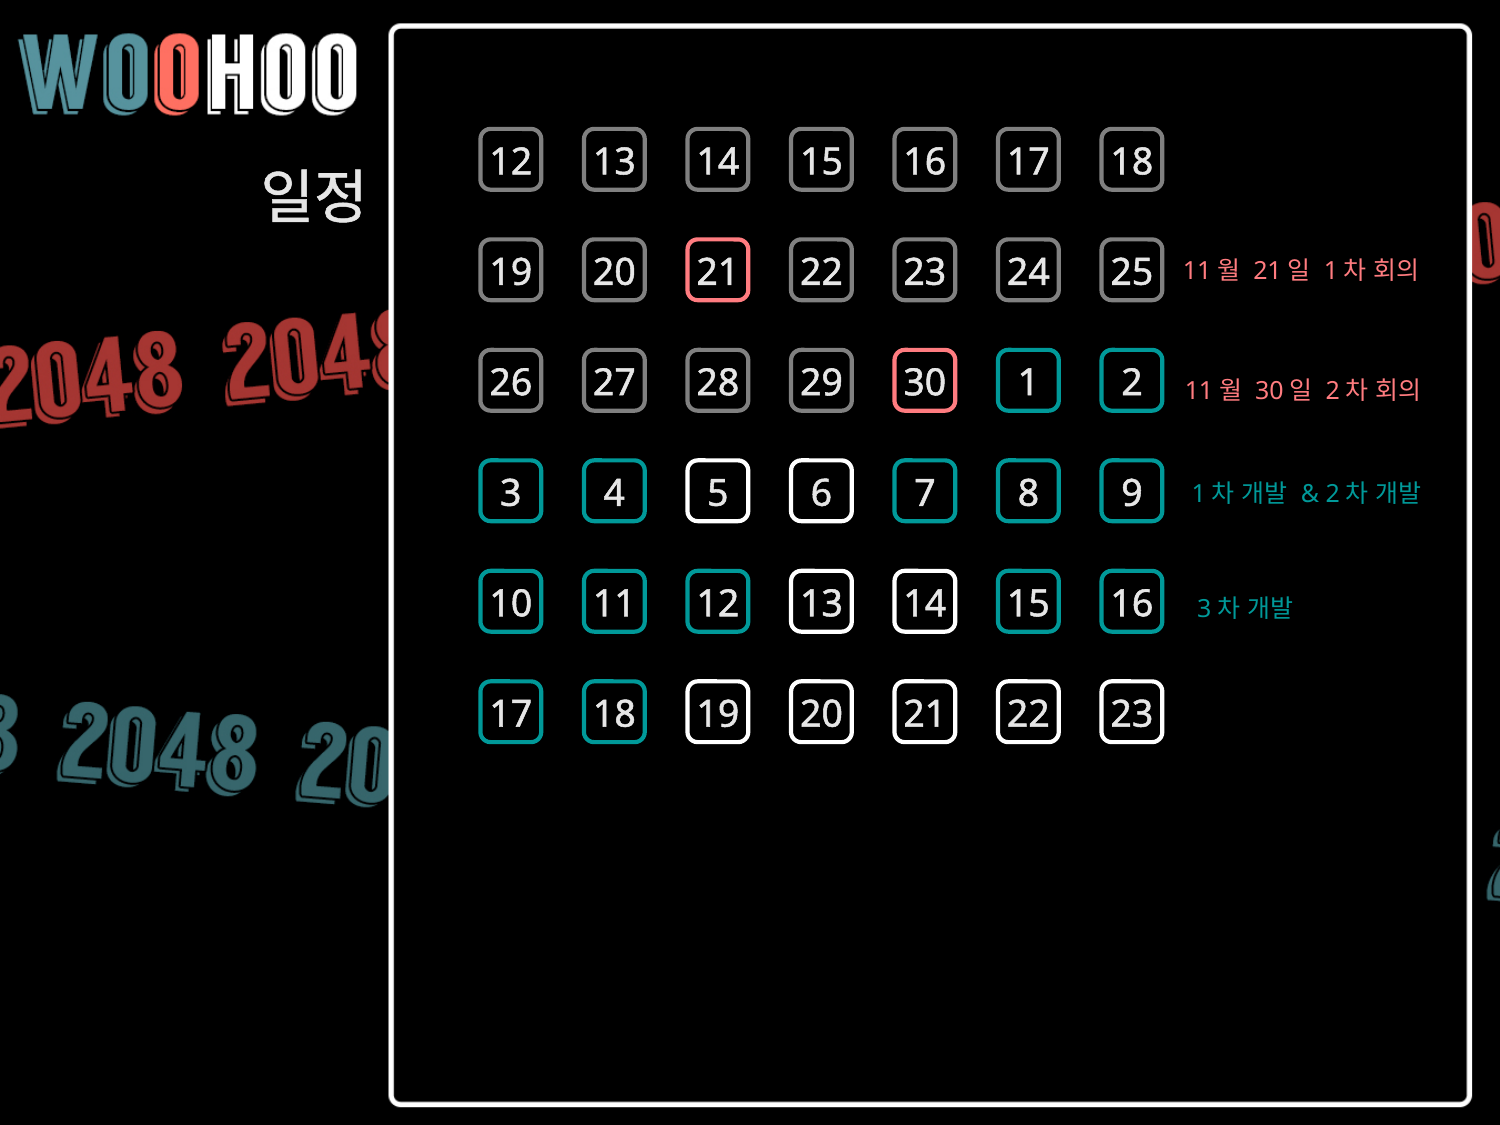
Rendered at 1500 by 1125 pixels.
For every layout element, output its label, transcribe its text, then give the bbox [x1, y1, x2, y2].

text_box 8 [995, 458, 1061, 524]
text_box 14 [892, 568, 958, 634]
text_box 18 [581, 679, 647, 745]
text_box 24 [995, 237, 1061, 303]
text_box 15 [995, 568, 1061, 634]
text_box 13 [581, 126, 647, 192]
text_box 3 [478, 458, 544, 524]
text_box 10 [478, 568, 544, 634]
text_box 16 [1099, 568, 1165, 634]
text_box 1차 개발 & 2차 개발 [1176, 455, 1437, 515]
text_box 22 [995, 679, 1061, 745]
text_box 26 [478, 347, 544, 413]
text_box 6 [788, 458, 854, 524]
text_box 23 [892, 237, 958, 303]
text_box 29 [788, 347, 854, 413]
text_box 17 [995, 126, 1061, 192]
text_box 25 [1099, 237, 1165, 303]
text_box 12 [478, 126, 544, 192]
text_box 11월 21일 1차 회의 [1168, 232, 1435, 293]
text_box 11 [581, 568, 647, 634]
text_box 3차 개발 [1182, 570, 1309, 631]
text_box 2 [1099, 347, 1165, 413]
text_box 13 [788, 568, 854, 634]
text_box 20 [788, 679, 854, 745]
text_box 23 [1099, 679, 1165, 745]
text_box 9 [1099, 458, 1165, 524]
text_box 28 [685, 347, 751, 413]
text_box 11월 30일 2차 회의 [1170, 352, 1437, 412]
text_box 16 [892, 126, 958, 192]
text_box 22 [788, 237, 854, 303]
text_box 5 [685, 458, 751, 524]
text_box 4 [581, 458, 647, 524]
text_box 27 [581, 347, 647, 413]
picture [0, 0, 1500, 1125]
text_box 21 [892, 679, 958, 745]
text_box 14 [685, 126, 751, 192]
text_box 15 [788, 126, 854, 192]
text_box 21 [685, 237, 751, 303]
text_box 20 [581, 237, 647, 303]
text_box 12 [685, 568, 751, 634]
text_box 18 [1099, 126, 1165, 192]
text_box 17 [478, 679, 544, 745]
text_box 일정 [245, 117, 382, 237]
text_box 30 [892, 347, 958, 413]
text_box 1 [995, 347, 1061, 413]
text_box 19 [685, 679, 751, 745]
text_box 7 [892, 458, 958, 524]
text_box 19 [478, 237, 544, 303]
